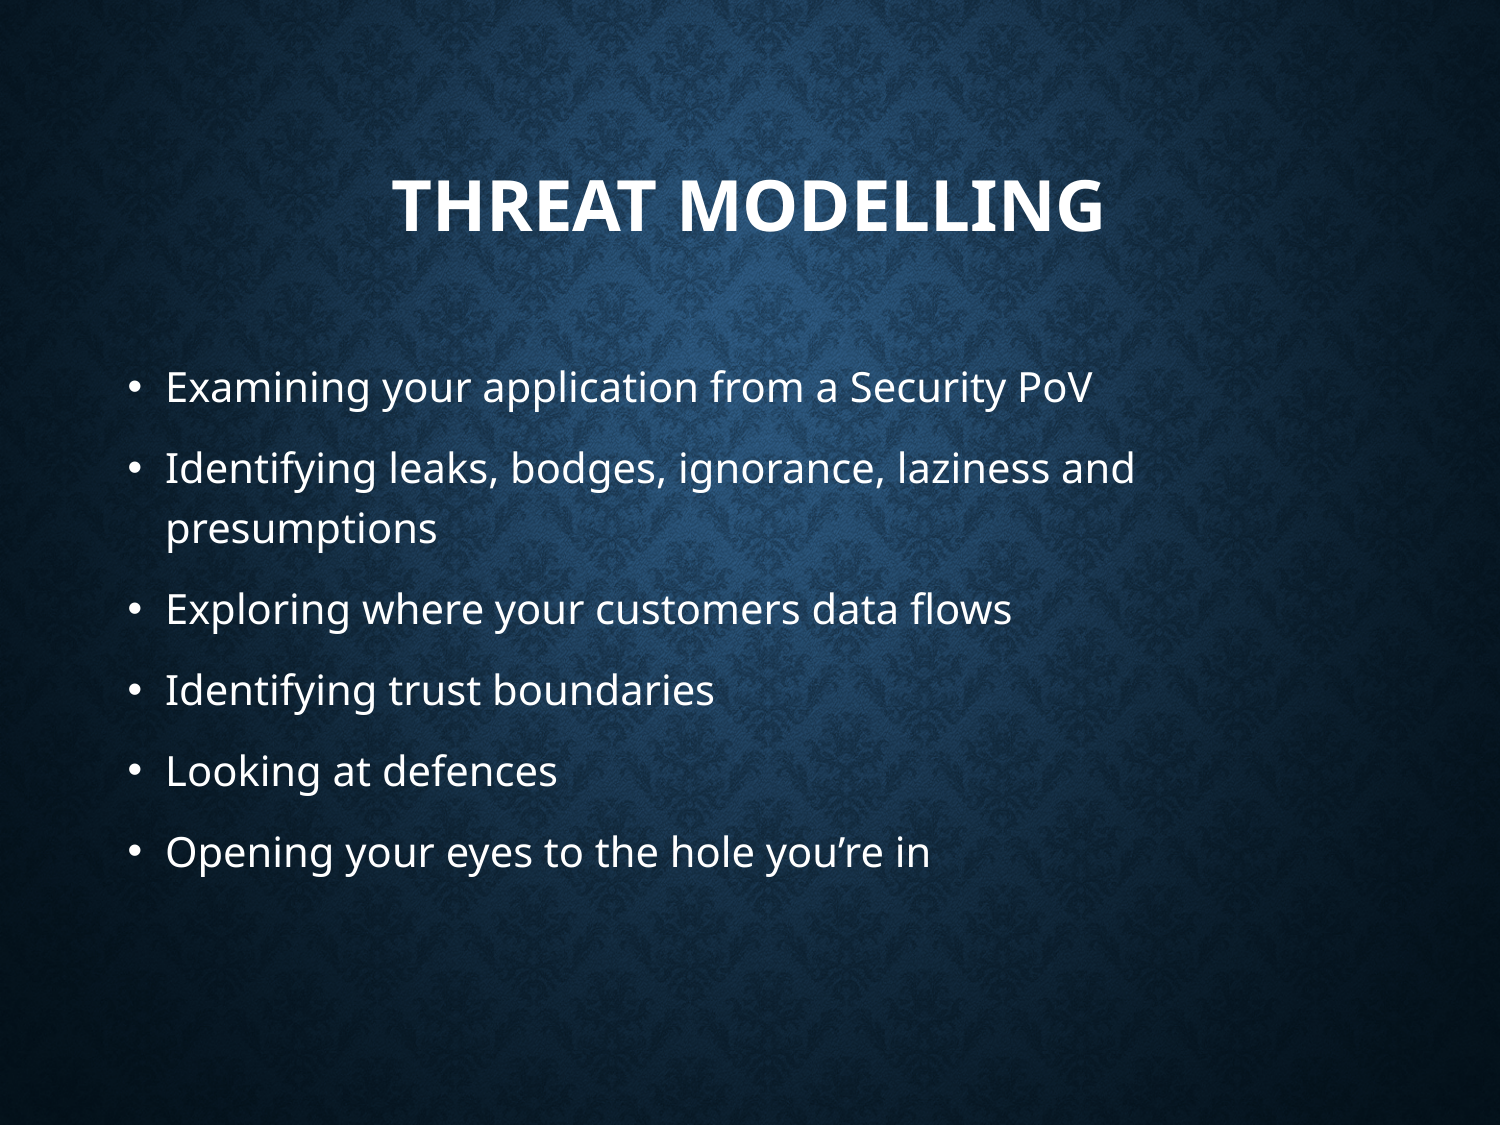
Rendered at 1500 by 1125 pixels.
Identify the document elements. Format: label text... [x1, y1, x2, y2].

title Threat modelling [112, 99, 1387, 318]
list Examining your application from a Security PoV Identifying leaks, bodges, ignorance, laziness and presumptions Exploring where your customers data flows Identifying trust boundaries Looking at defences Opening your eyes to the hole you’re in [112, 343, 1387, 950]
